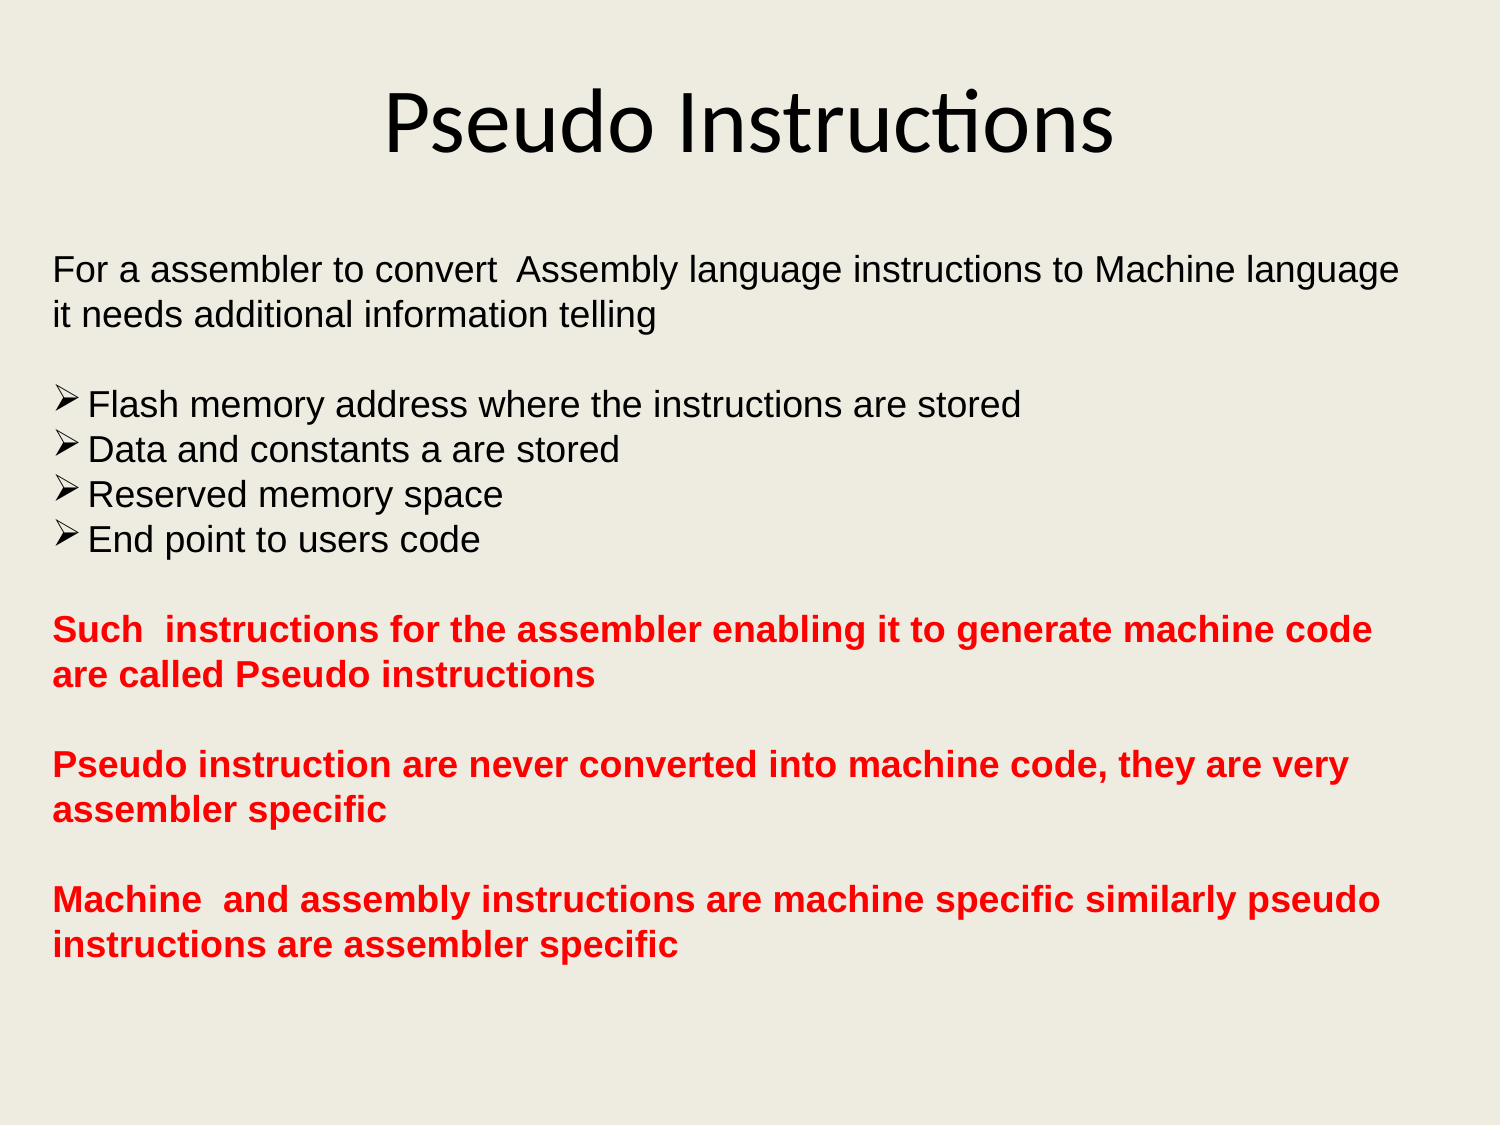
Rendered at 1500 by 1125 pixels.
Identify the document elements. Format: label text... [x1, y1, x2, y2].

text_box For a assembler to convert Assembly language instructions to Machine language it needs additional information telling Flash memory address where the instructions are stored Data and constants a are stored Reserved memory space End point to users code Such instructions for the assembler enabling it to generate machine code are called Pseudo instructions Pseudo instruction are never converted into machine code, they are very assembler specific Machine and assembly instructions are machine specific similarly pseudo instructions are assembler specific [37, 237, 1438, 1063]
title Pseudo Instructions [75, 45, 1425, 188]
